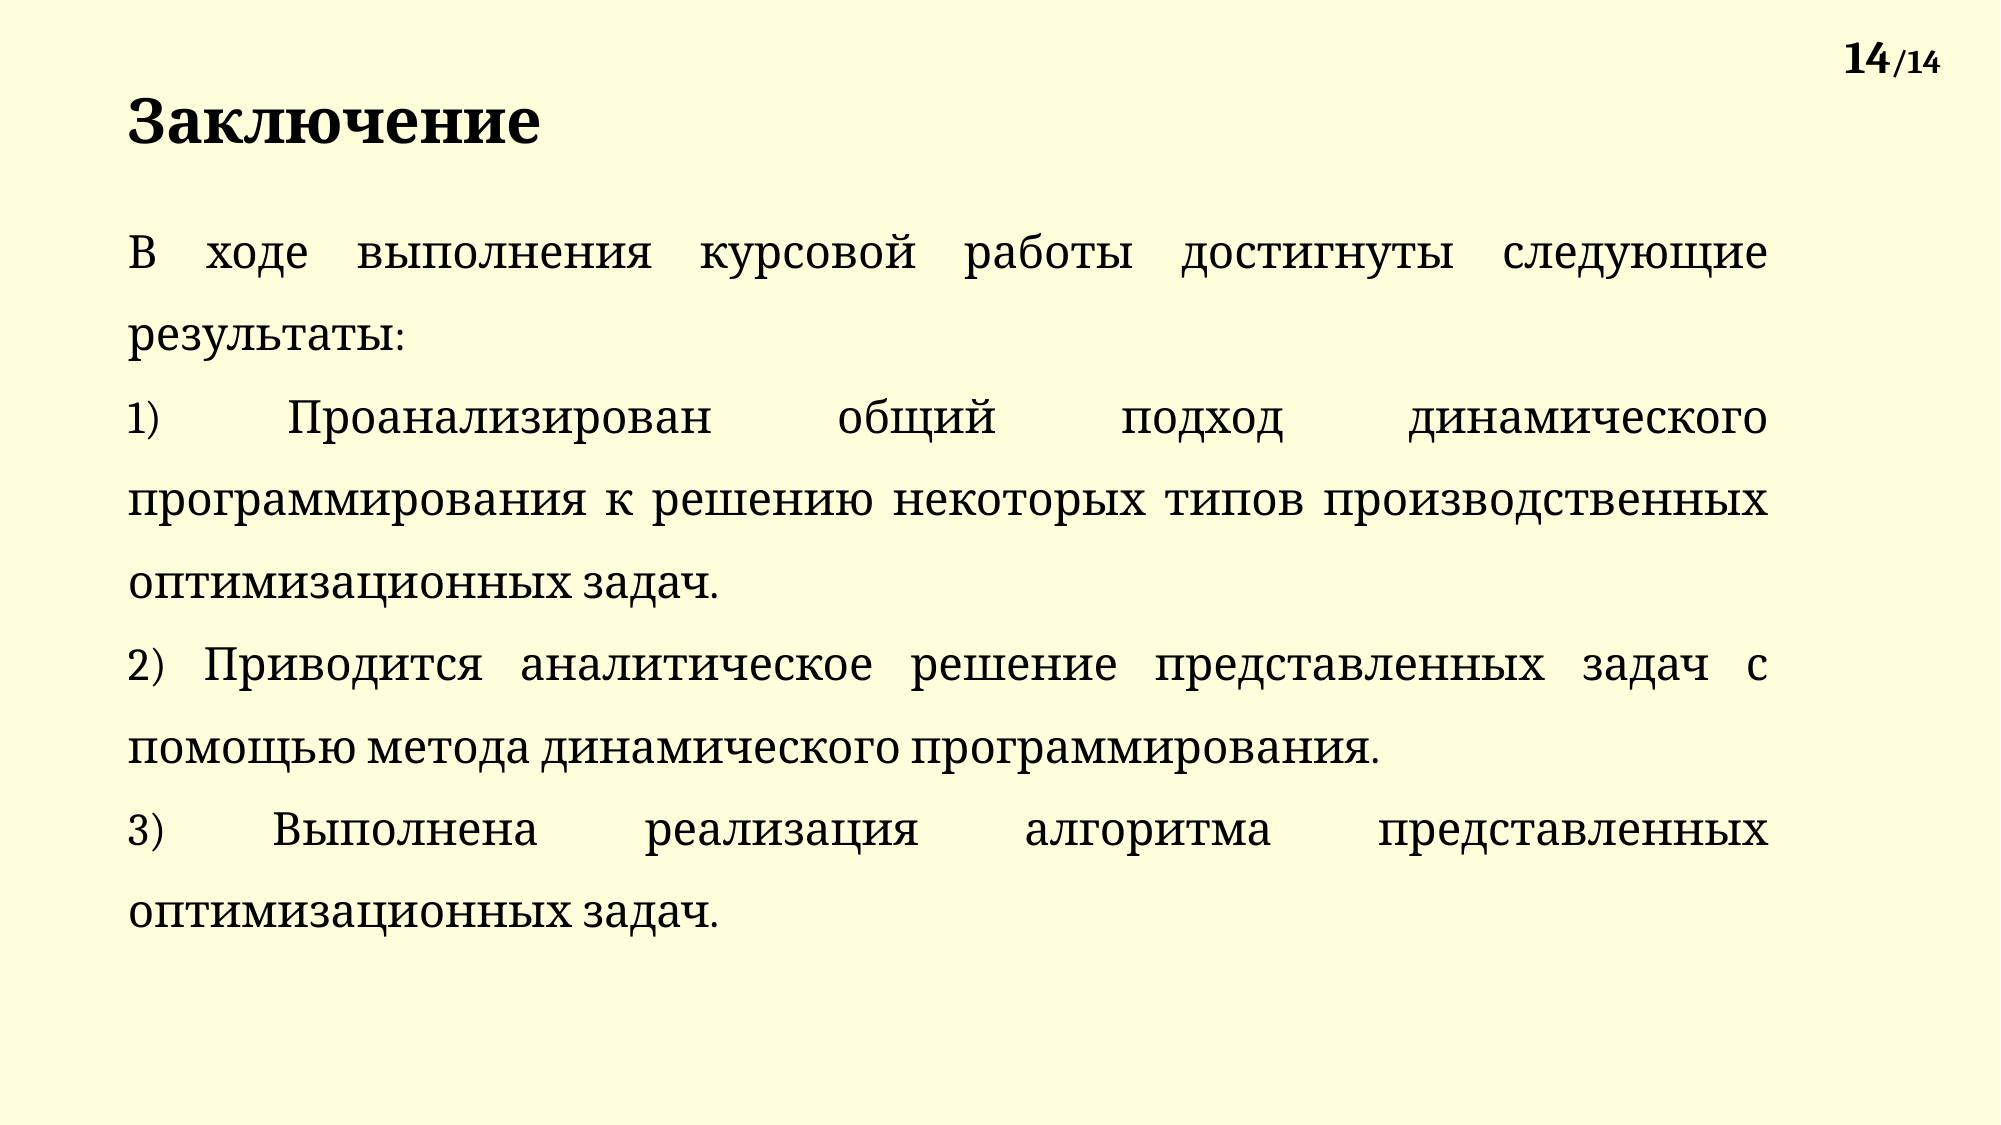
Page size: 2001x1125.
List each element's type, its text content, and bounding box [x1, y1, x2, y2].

text_box В ходе выполнения курсовой работы достигнуты следующие результаты: 1) Проанализирован общий подход динамического программирования к решению некоторых типов производственных оптимизационных задач. 2) Приводится аналитическое решение представленных задач с помощью метода динамического программирования. 3) Выполнена реализация алгоритма представленных оптимизационных задач. [113, 187, 1785, 945]
text_box Заключение [113, 73, 1278, 164]
text_box 14/14 [1830, 20, 1973, 90]
